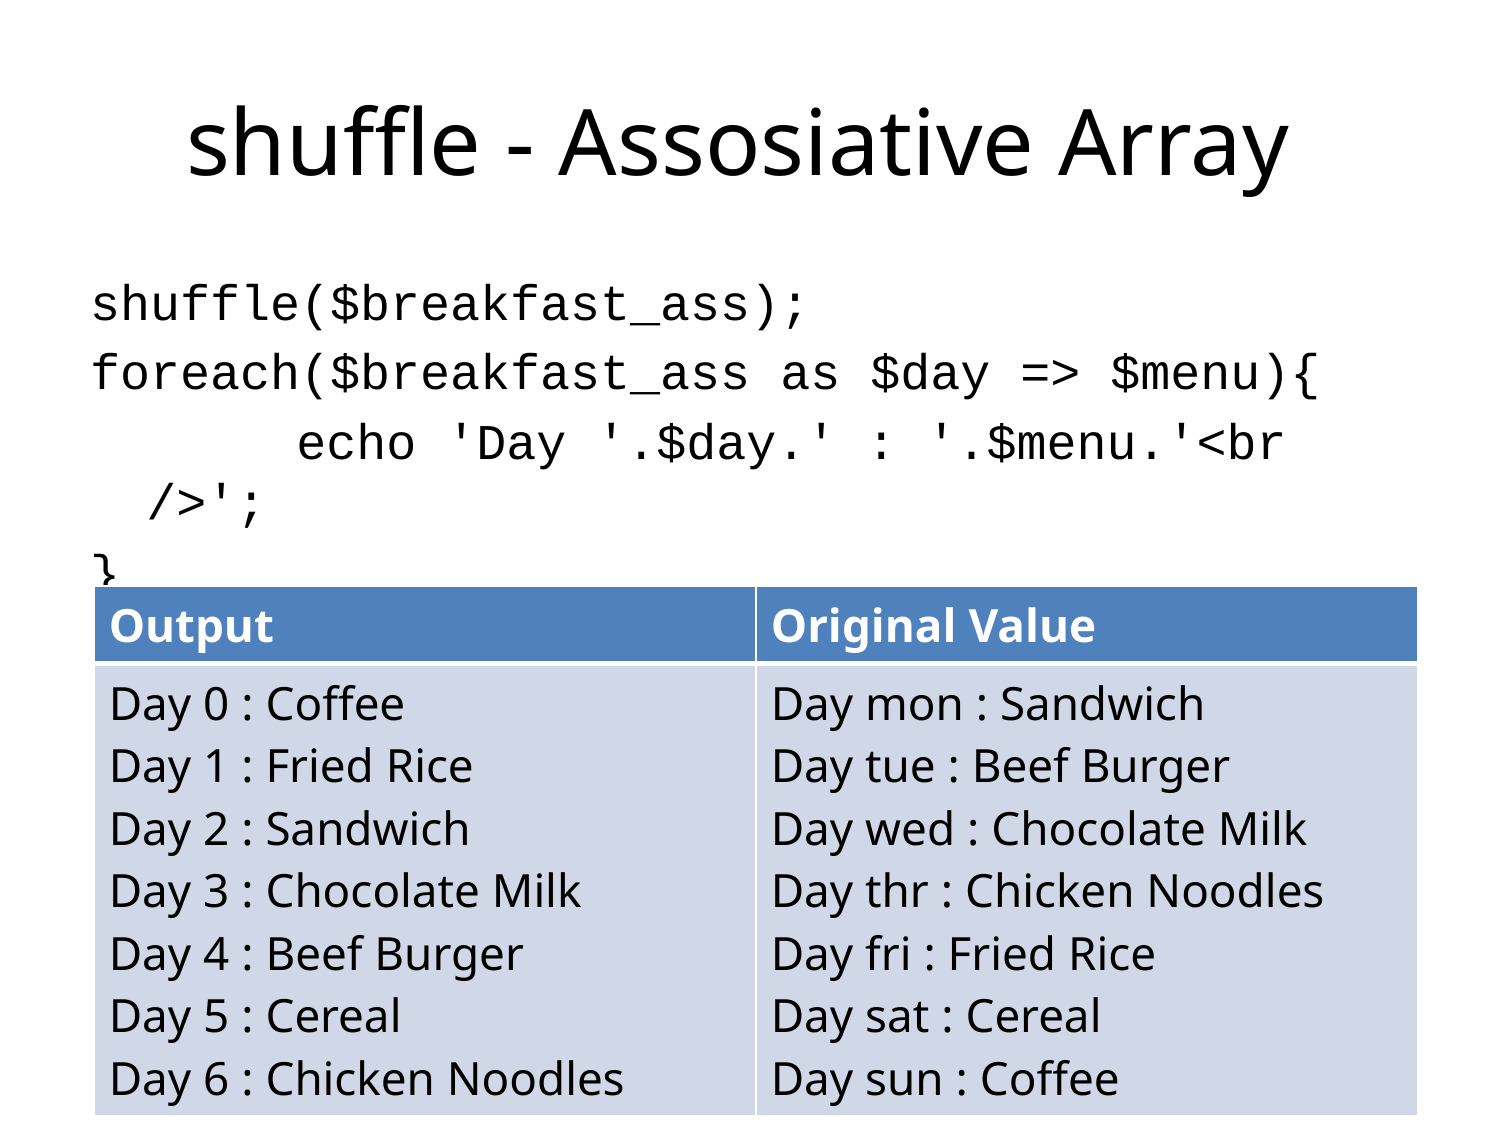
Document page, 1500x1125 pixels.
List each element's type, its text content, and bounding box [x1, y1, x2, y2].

title shuffle - Assosiative Array [75, 45, 1425, 233]
table_header Output [95, 587, 755, 661]
table_cell Day 0 : Coffee Day 1 : Fried Rice Day 2 : Sandwich Day 3 : Chocolate Milk Day 4 : Beef Burger Day 5 : Cereal Day 6 : Chicken Noodles [95, 666, 755, 1115]
table_header Original Value [757, 587, 1417, 661]
table_cell Day mon : Sandwich Day tue : Beef Burger Day wed : Chocolate Milk Day thr : Chicken Noodles Day fri : Fried Rice Day sat : Cereal Day sun : Coffee [757, 666, 1417, 1115]
list shuffle($breakfast_ass); foreach($breakfast_ass as $day => $menu){ echo 'Day '.$day.' : '.$menu.'<br />'; } [75, 262, 1425, 1005]
